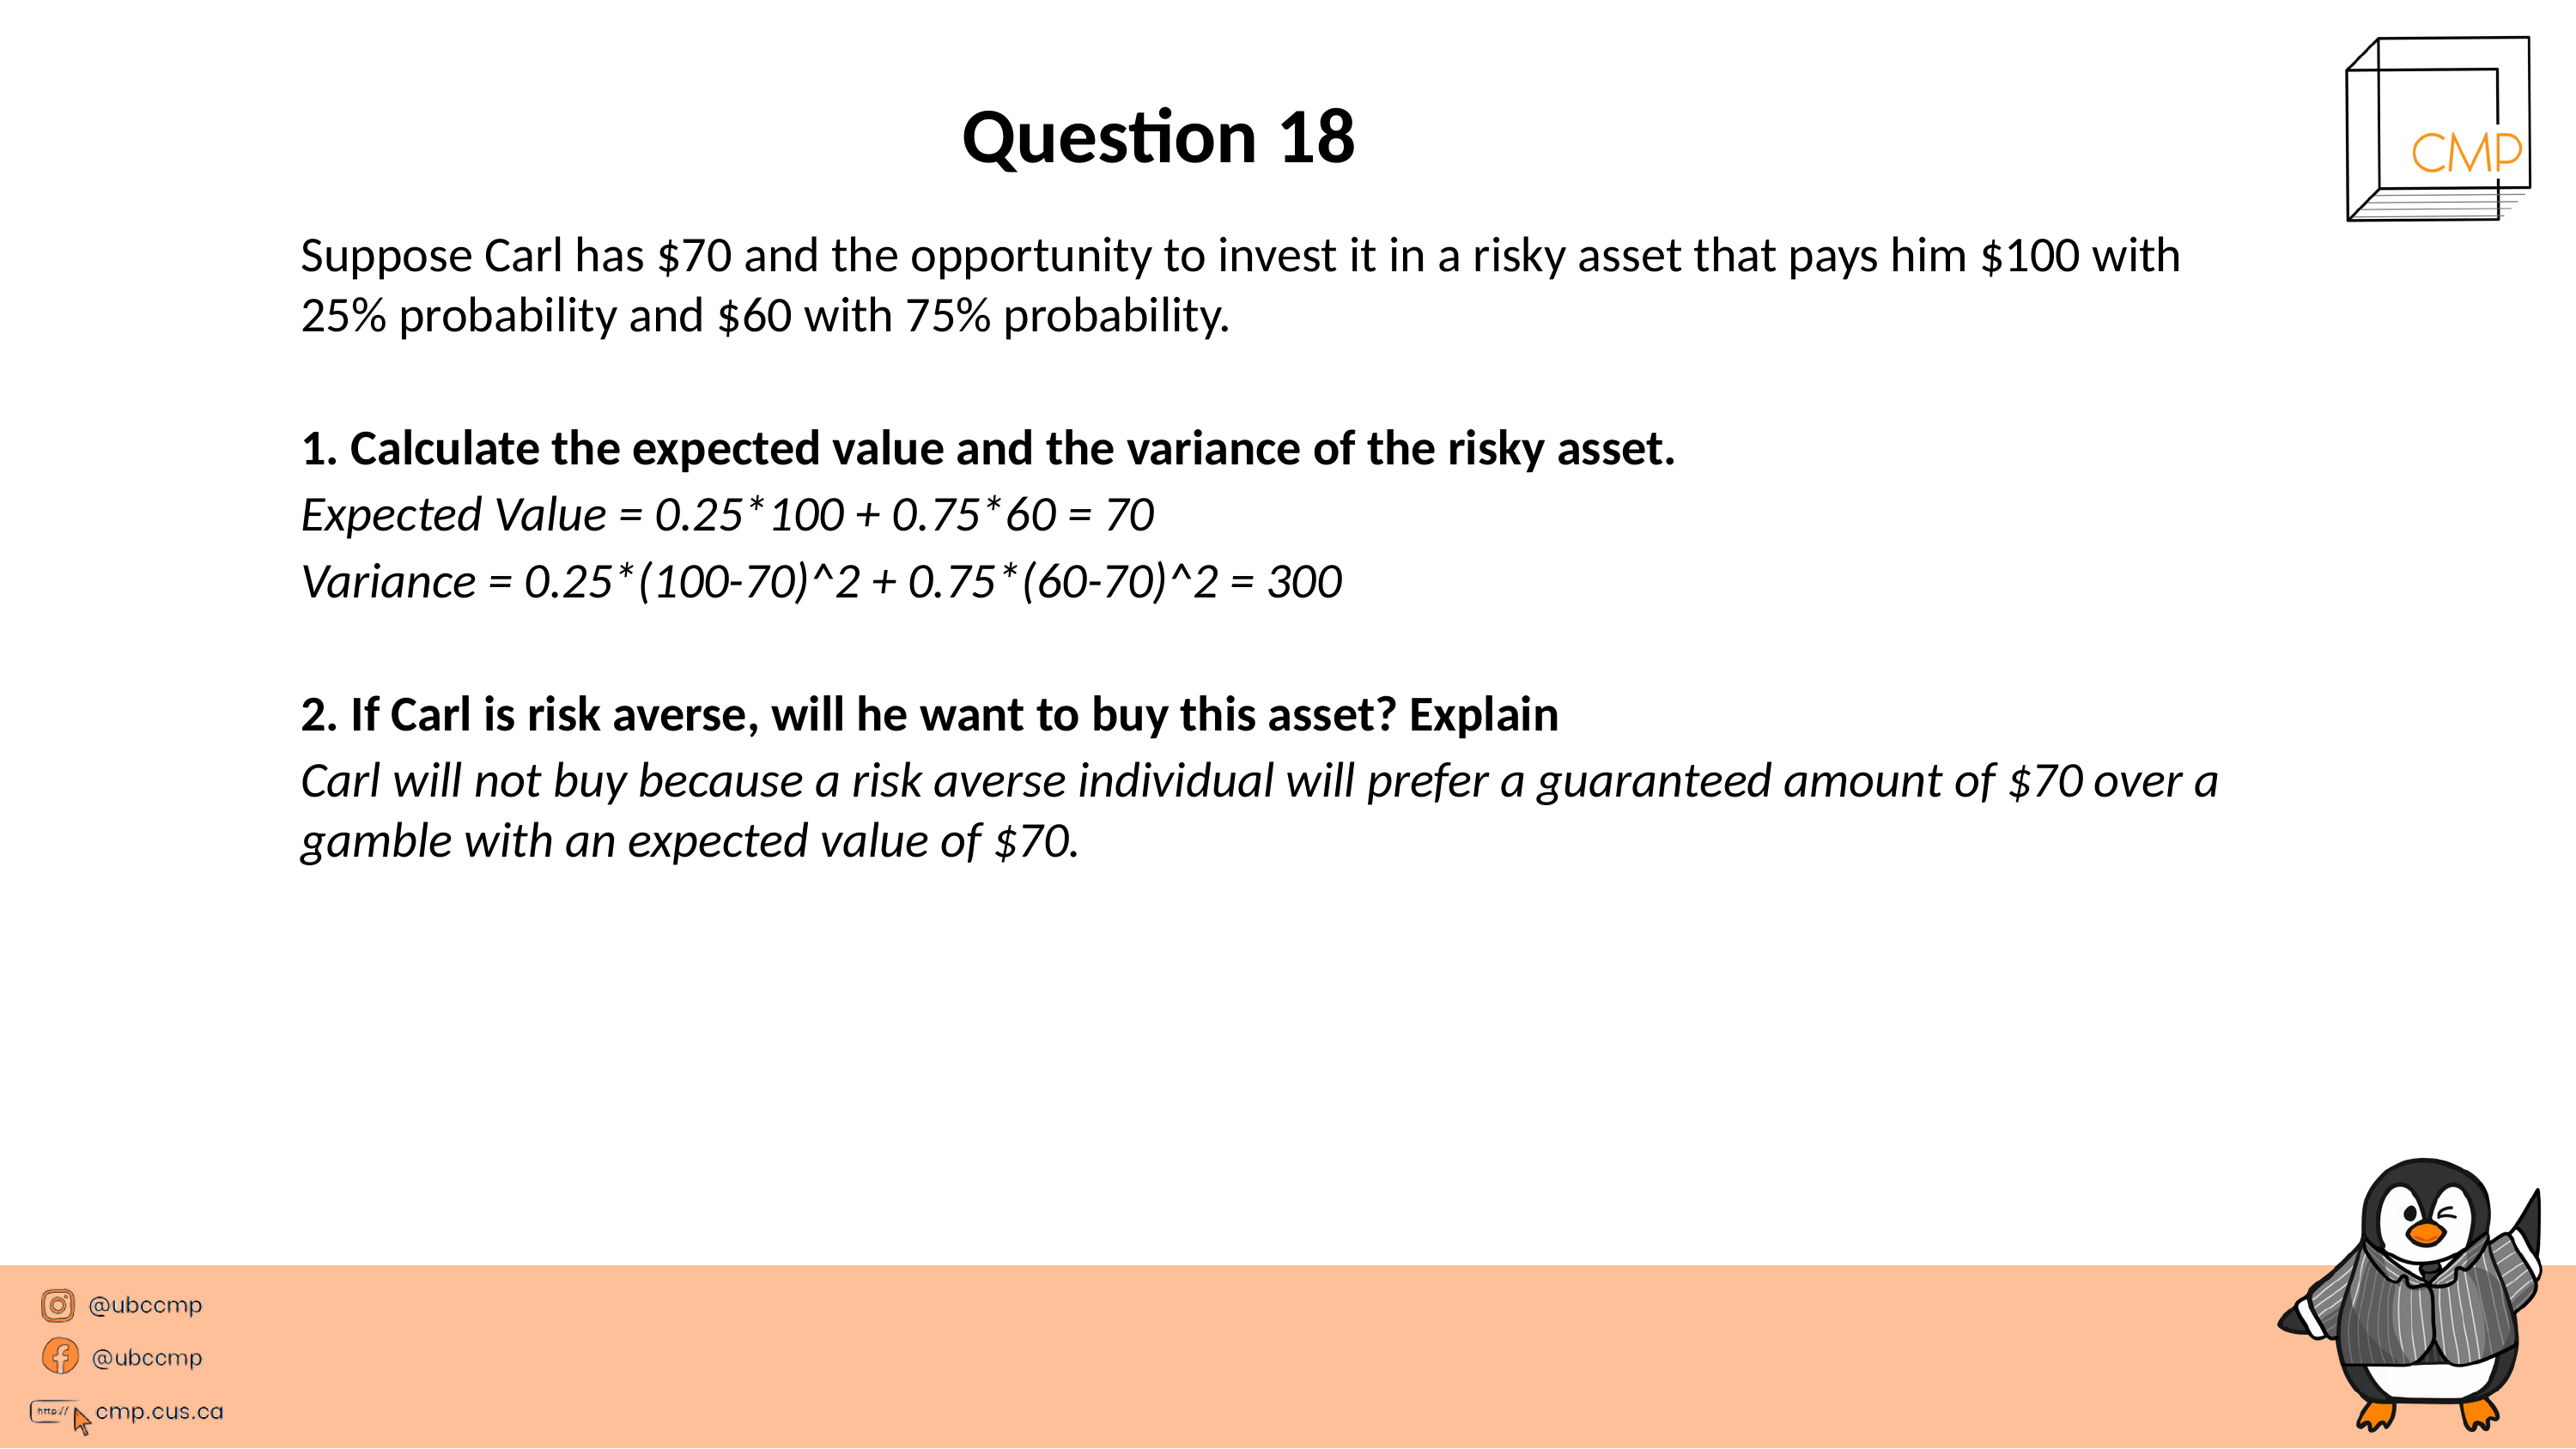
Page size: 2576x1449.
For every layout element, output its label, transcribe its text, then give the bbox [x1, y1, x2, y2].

picture [2233, 0, 2576, 337]
text_box Question 18 [570, 50, 1730, 212]
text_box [0, 1245, 2227, 1449]
picture [2232, 1003, 2576, 1449]
text_box Suppose Carl has $70 and the opportunity to invest it in a risky asset that pays him $100 with 25% probability and $60 with 75% probability. 1. Calculate the expected value and the variance of the risky asset. Expected Value = 0.25*100 + 0.75*60 = 70 Variance = 0.25*(100-70)^2 + 0.75*(60-70)^2 = 300 2. If Carl is risk averse, will he want to buy this asset? Explain Carl will not buy because a risk averse individual will prefer a guaranteed amount of $70 over a gamble with an expected value of $70. [269, 215, 2292, 684]
picture [15, 1276, 258, 1442]
